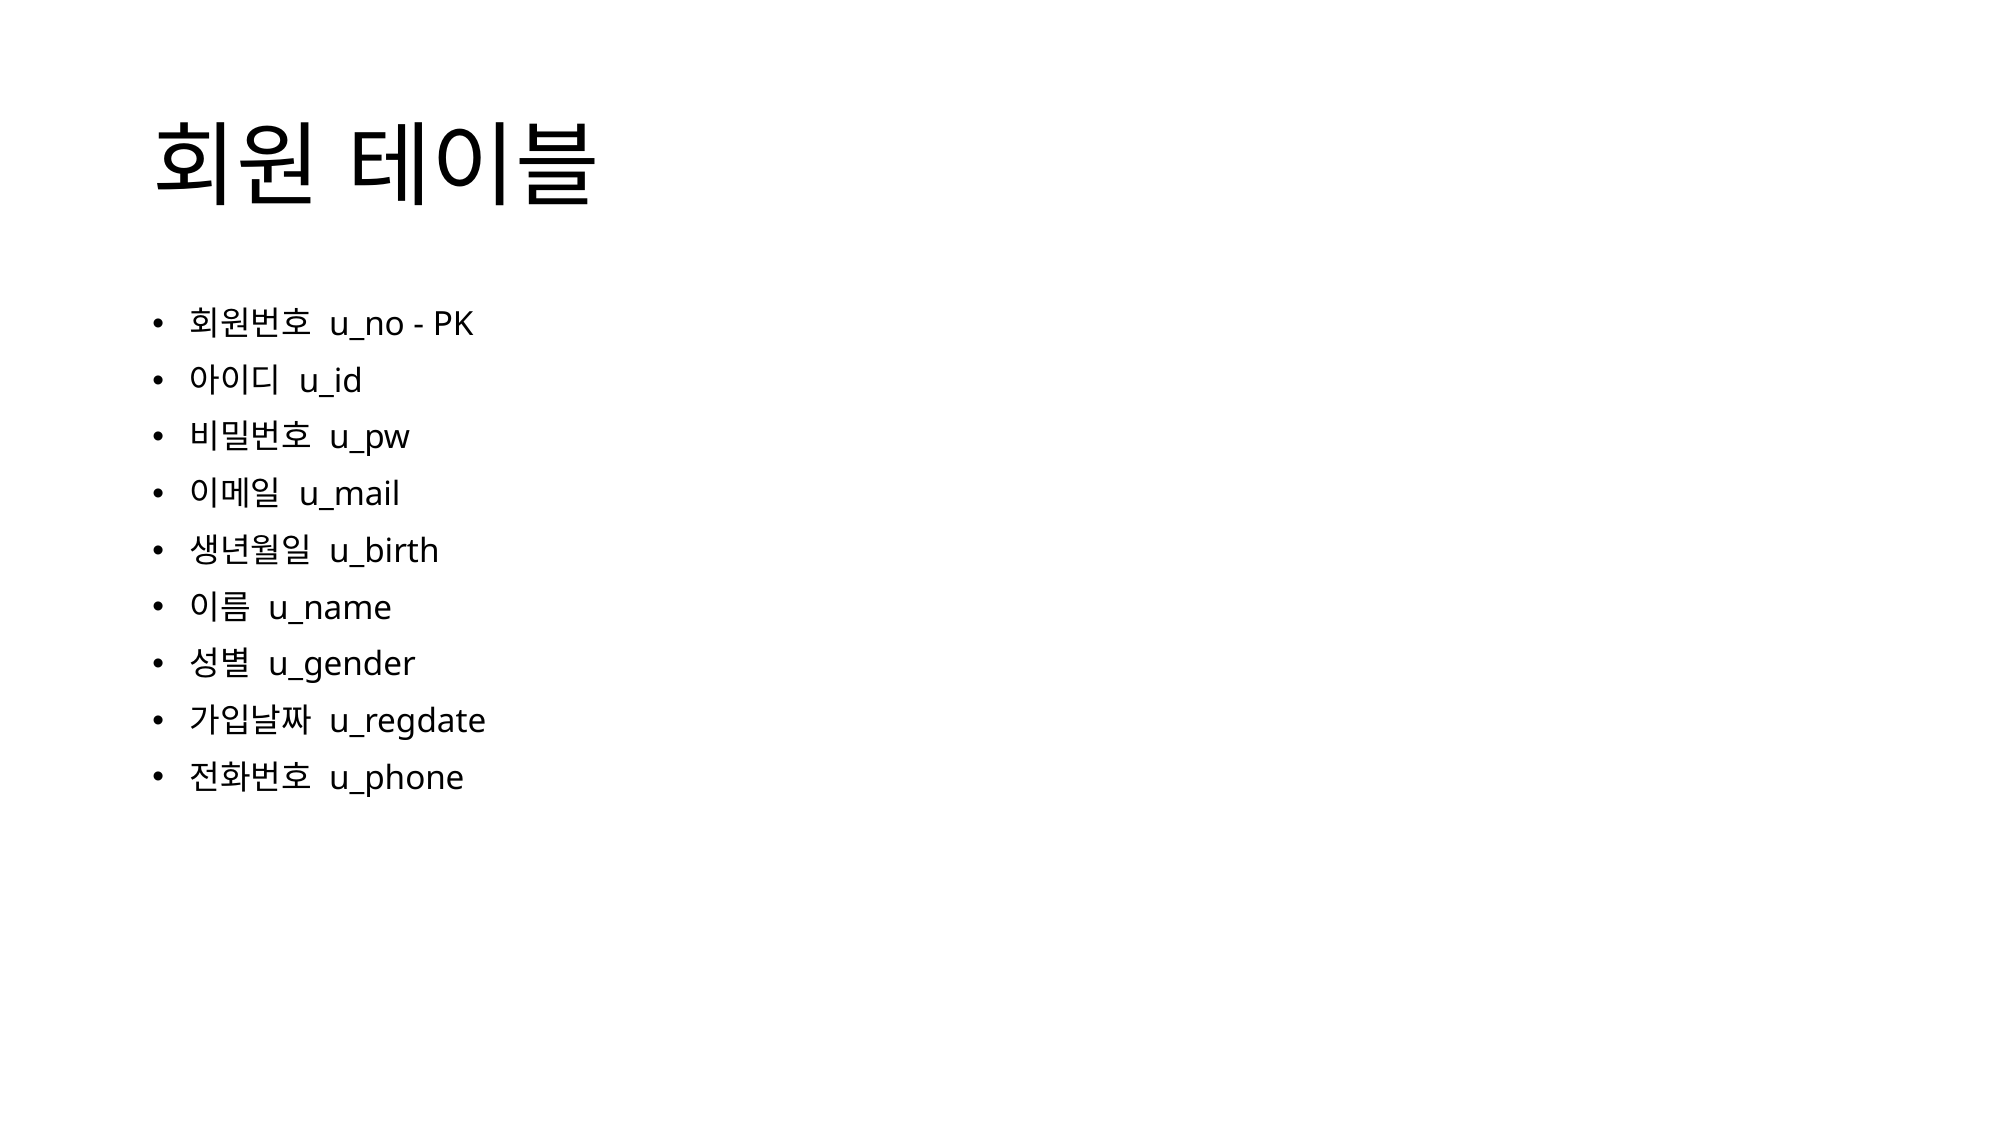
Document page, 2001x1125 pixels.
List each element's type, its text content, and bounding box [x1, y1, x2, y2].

list 회원번호 u_no - PK 아이디 u_id 비밀번호 u_pw 이메일 u_mail 생년월일 u_birth 이름 u_name 성별 u_gender 가입날짜 u_regdate 전화번호 u_phone [137, 299, 1863, 1014]
title 회원 테이블 [137, 59, 1863, 278]
